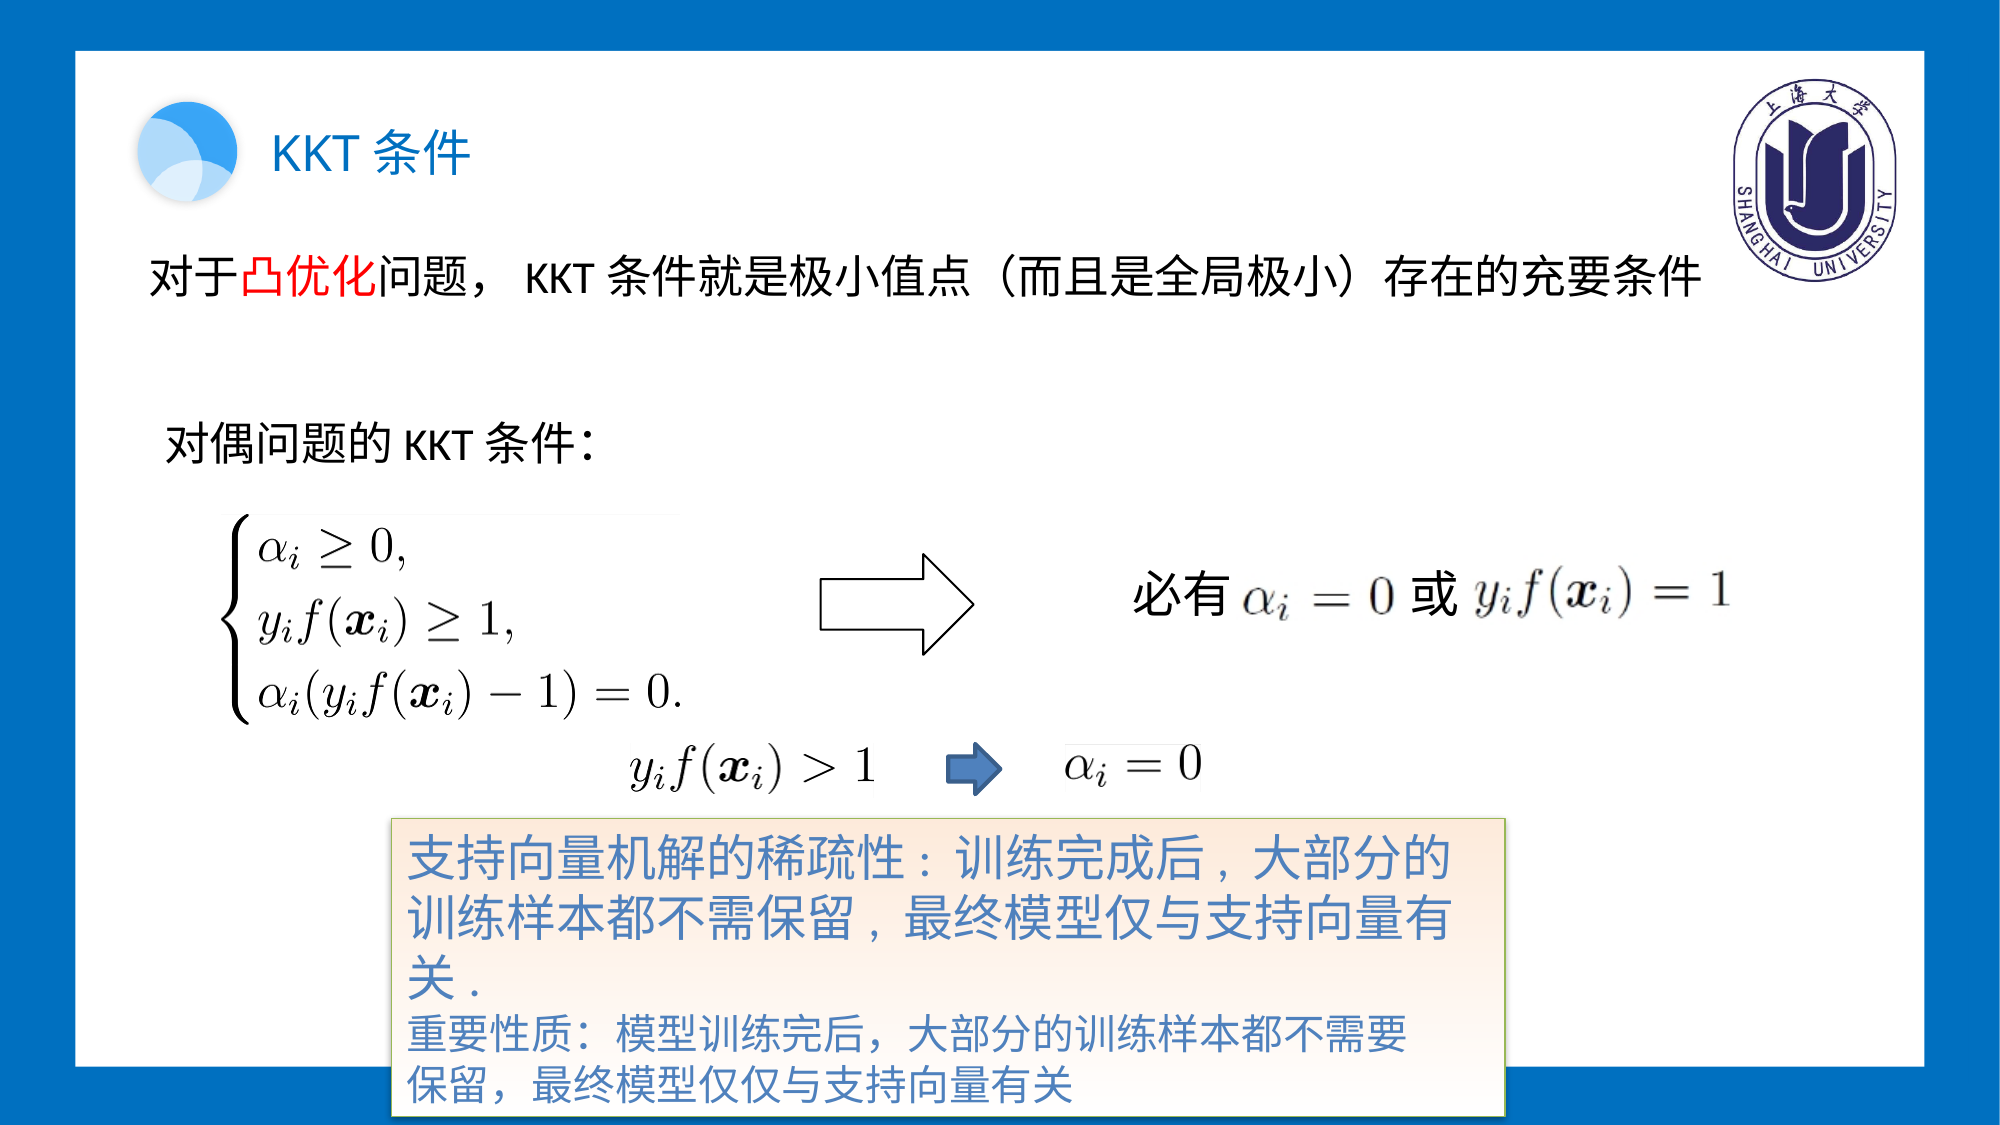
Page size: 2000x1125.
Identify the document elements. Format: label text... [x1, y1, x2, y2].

text_box 对于凸优化问题，KKT条件就是极小值点（而且是全局极小）存在的充要条件 [133, 240, 1763, 311]
picture [1062, 739, 1203, 792]
text_box 或 [1409, 574, 1460, 623]
text_box 对偶问题的KKT条件： [149, 407, 712, 477]
text_box [73, 49, 1926, 1069]
picture [627, 738, 876, 799]
text_box [818, 552, 976, 657]
text_box [946, 741, 1003, 797]
text_box 必有 [1132, 574, 1231, 623]
picture [1468, 553, 1736, 626]
text_box 支持向量机解的稀疏性: 训练完成后, 大部分的训练样本都不需保留, 最终模型仅与支持向量有关. 重要性质：模型训练完后，大部分的训练样本都不需要 保留，最终模型仅仅与支持向量有关 [391, 818, 1506, 1117]
picture [1235, 571, 1406, 624]
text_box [137, 101, 688, 202]
picture [218, 510, 683, 729]
picture [1703, 57, 1948, 302]
